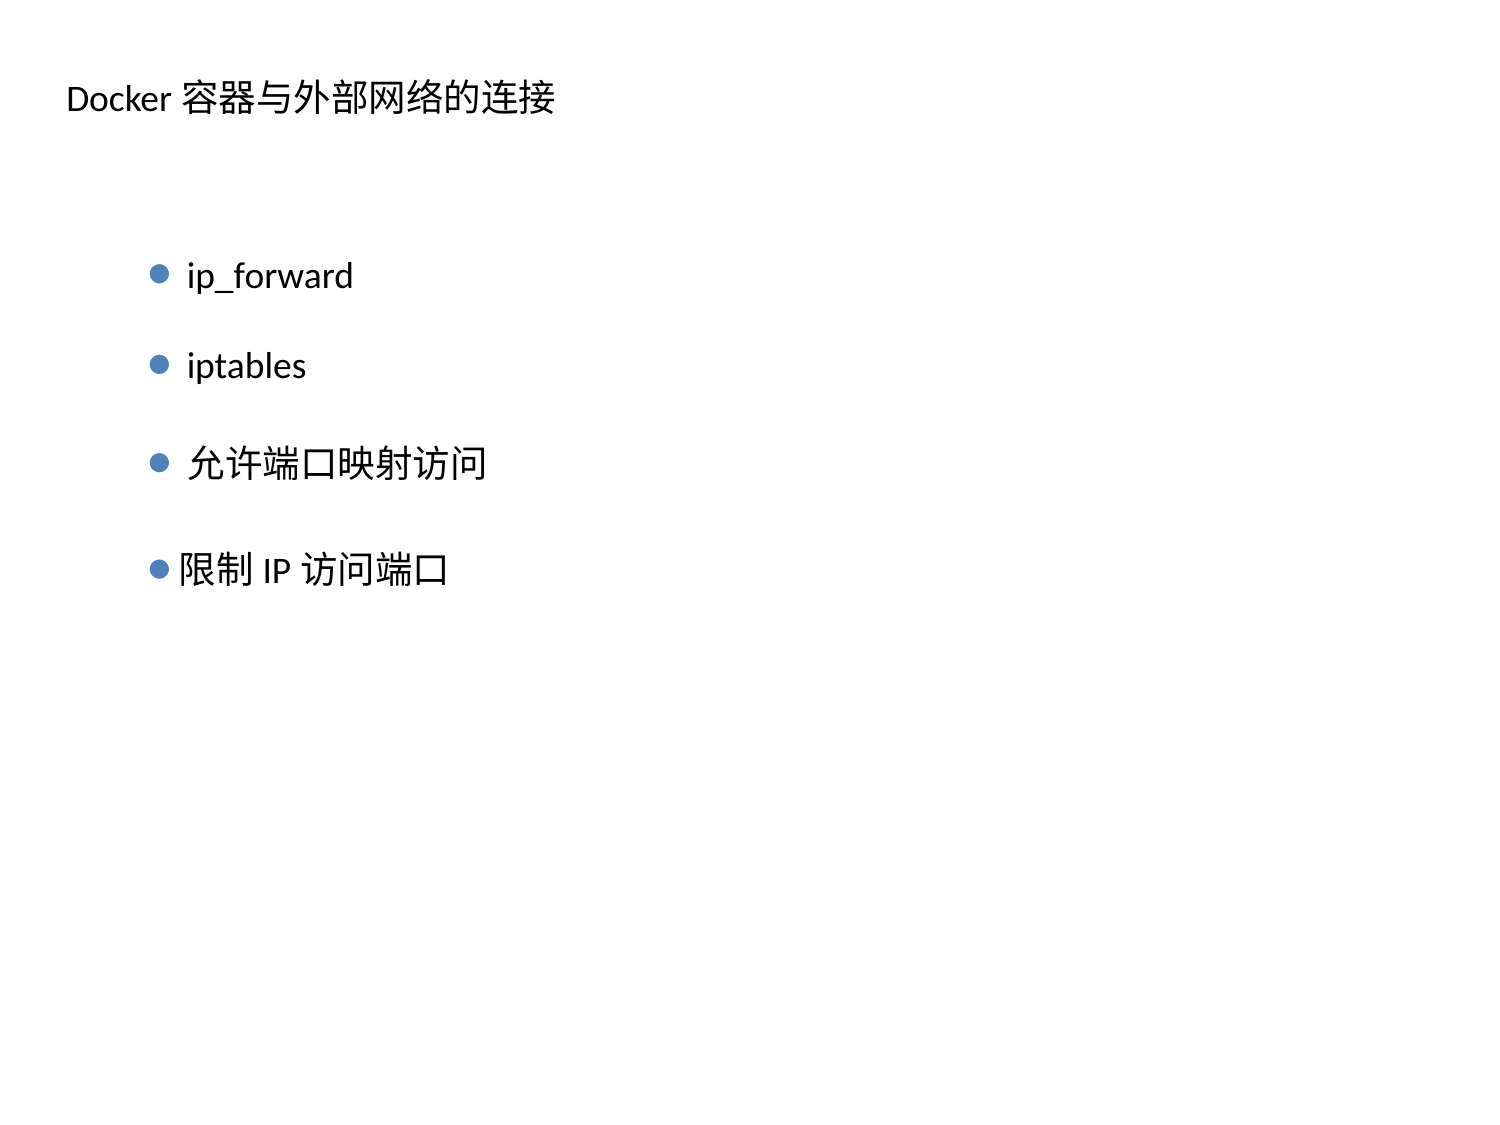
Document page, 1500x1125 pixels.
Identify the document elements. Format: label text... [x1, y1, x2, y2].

text_box iptables [172, 334, 322, 394]
text_box [145, 259, 174, 288]
text_box [145, 350, 174, 379]
text_box Docker容器与外部网络的连接 [51, 66, 571, 127]
text_box [145, 448, 174, 477]
text_box ip_forward [172, 243, 370, 304]
text_box [145, 555, 174, 584]
text_box 允许端口映射访问 [172, 432, 503, 493]
text_box 限制IP访问端口 [163, 538, 466, 599]
